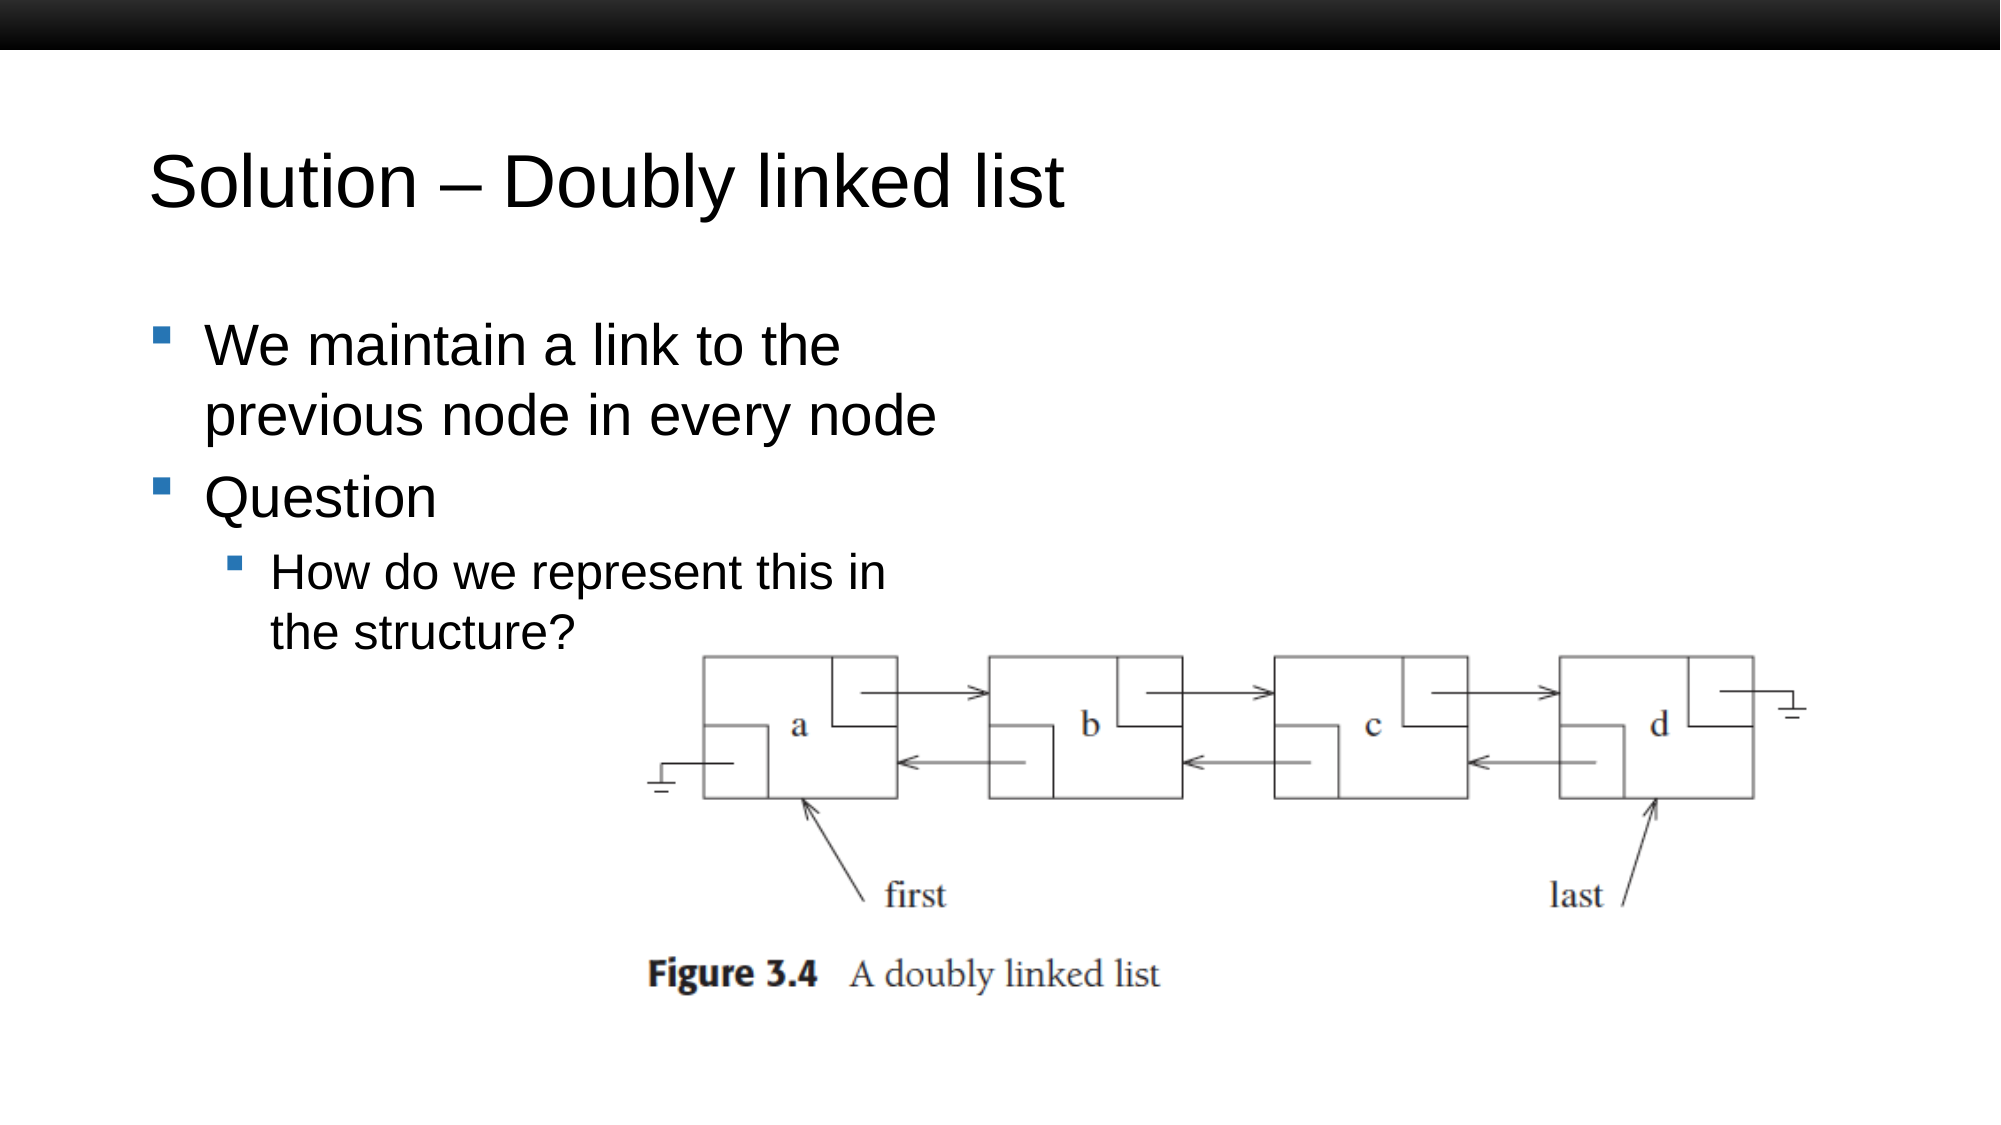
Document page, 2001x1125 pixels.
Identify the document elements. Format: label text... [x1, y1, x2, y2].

picture [614, 622, 1867, 1016]
list We maintain a link to the previous node in every node Question How do we represent this in the structure? [133, 299, 984, 938]
title Solution – Doubly linked list [133, 125, 1867, 238]
